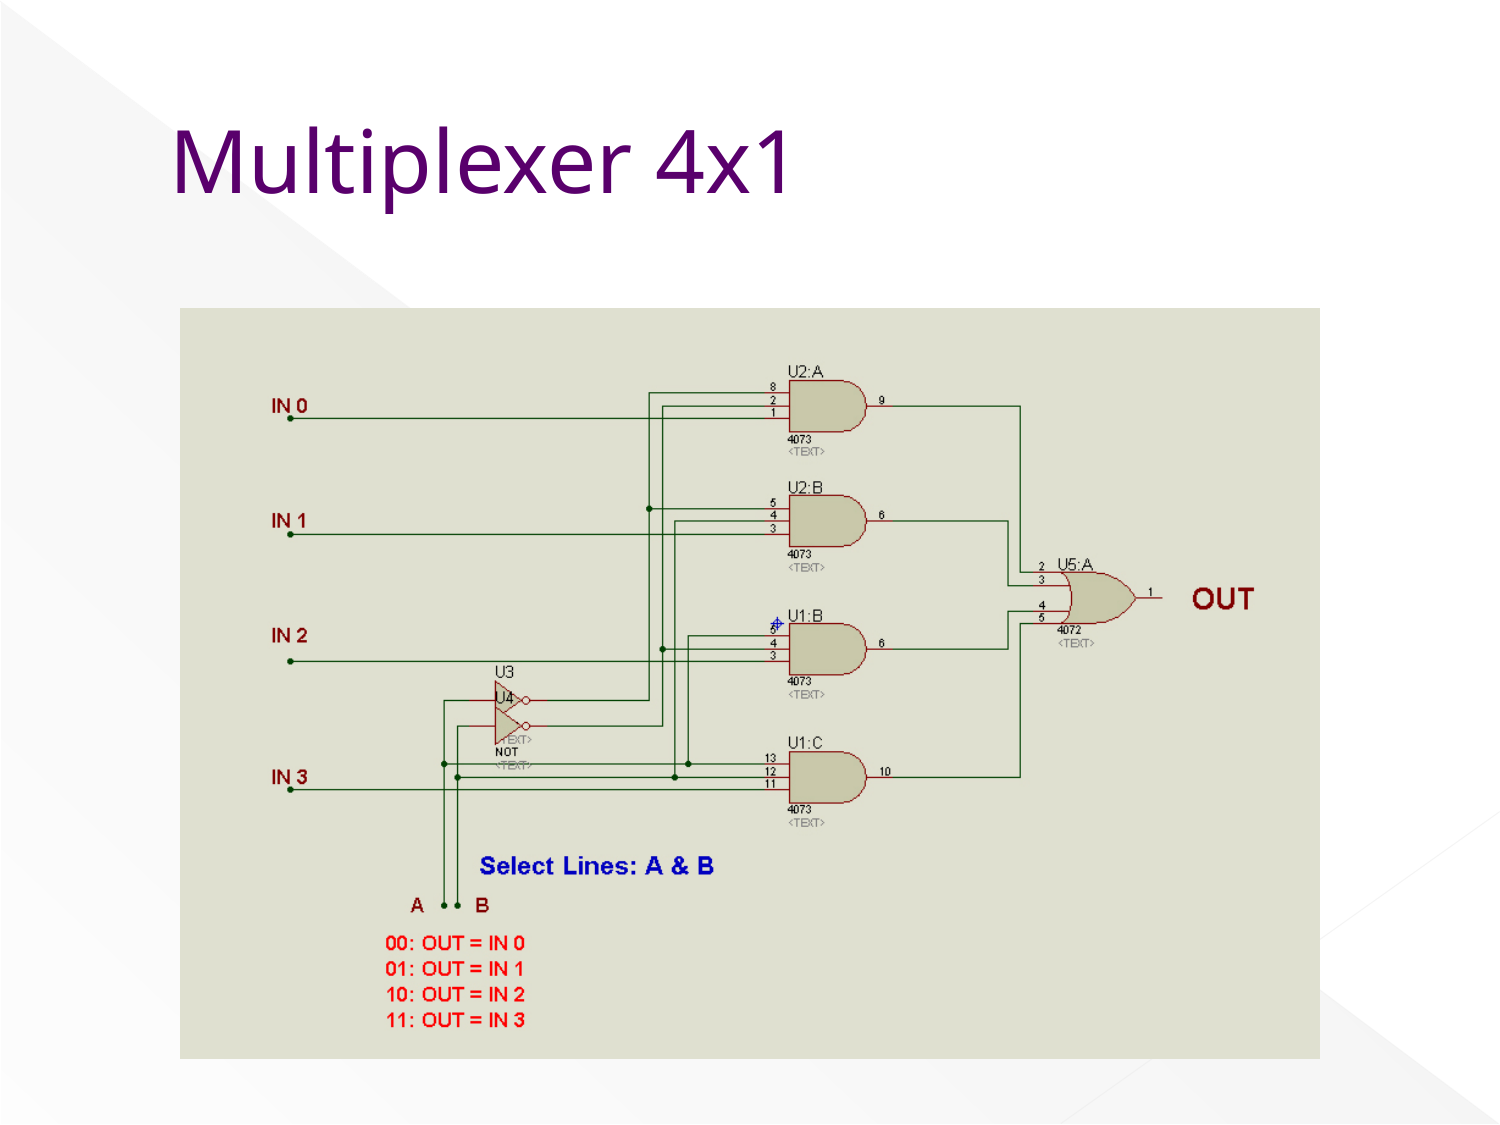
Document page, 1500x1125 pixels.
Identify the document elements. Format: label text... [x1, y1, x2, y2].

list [179, 308, 1320, 1060]
title Multiplexer 4x1 [75, 43, 1425, 274]
